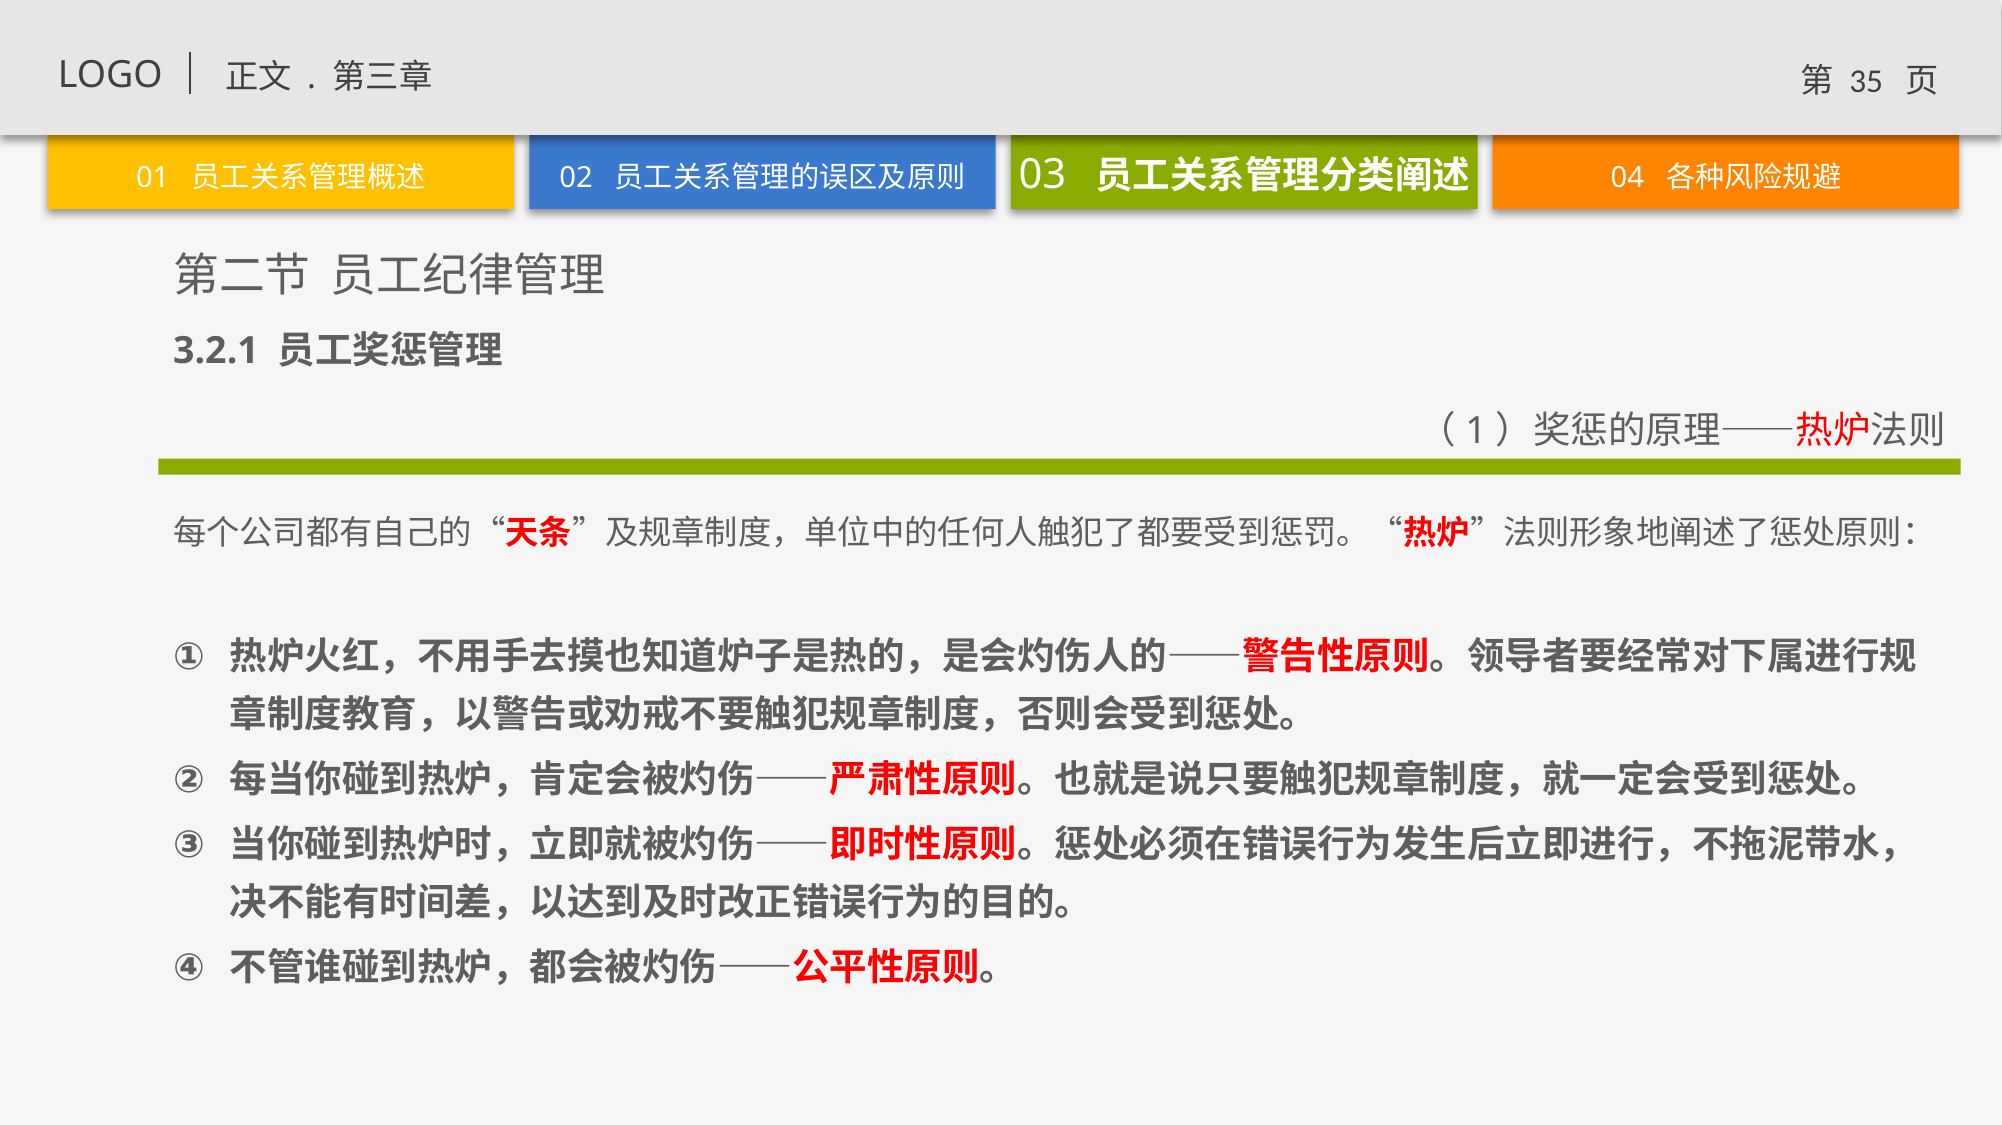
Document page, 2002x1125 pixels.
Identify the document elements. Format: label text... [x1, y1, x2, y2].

text_box 3.2.1 员工奖惩管理 [158, 304, 1025, 379]
text_box 热炉火红，不用手去摸也知道炉子是热的，是会灼伤人的——警告性原则。领导者要经常对下属进行规章制度教育，以警告或劝戒不要触犯规章制度，否则会受到惩处。 每当你碰到热炉，肯定会被灼伤——严肃性原则。也就是说只要触犯规章制度，就一定会受到惩处。 当你碰到热炉时，立即就被灼伤——即时性原则。惩处必须在错误行为发生后立即进行，不拖泥带水，决不能有时间差，以达到及时改正错误行为的目的。 不管谁碰到热炉，都会被灼伤——公平性原则。 [158, 610, 1946, 996]
text_box （1）奖惩的原理——热炉法则 [1366, 385, 1961, 456]
text_box 每个公司都有自己的“天条”及规章制度，单位中的任何人触犯了都要受到惩罚。“热炉”法则形象地阐述了惩处原则： [158, 491, 1961, 559]
text_box [156, 456, 1963, 477]
